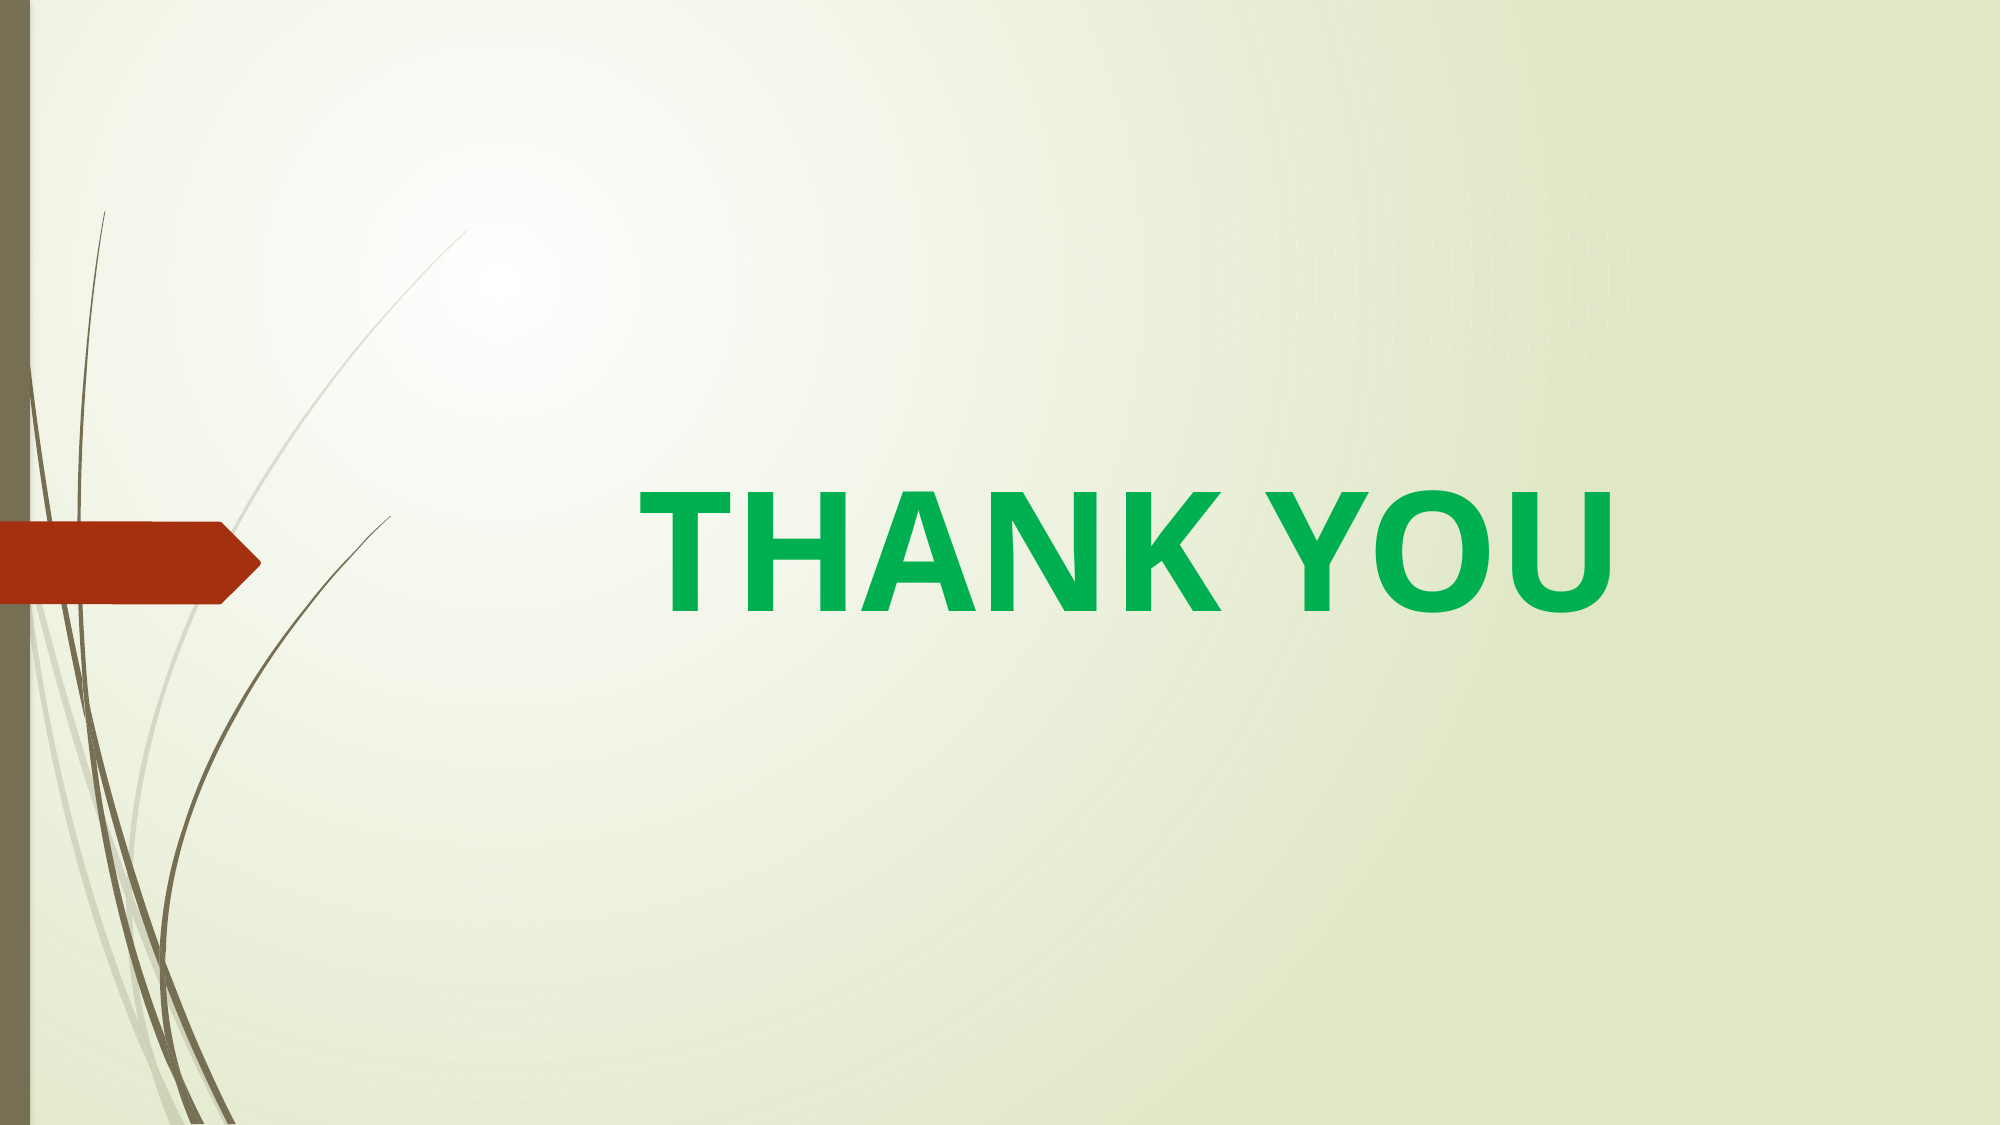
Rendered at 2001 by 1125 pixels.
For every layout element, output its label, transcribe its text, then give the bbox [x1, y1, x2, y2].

title THANK YOU [411, 412, 1851, 653]
